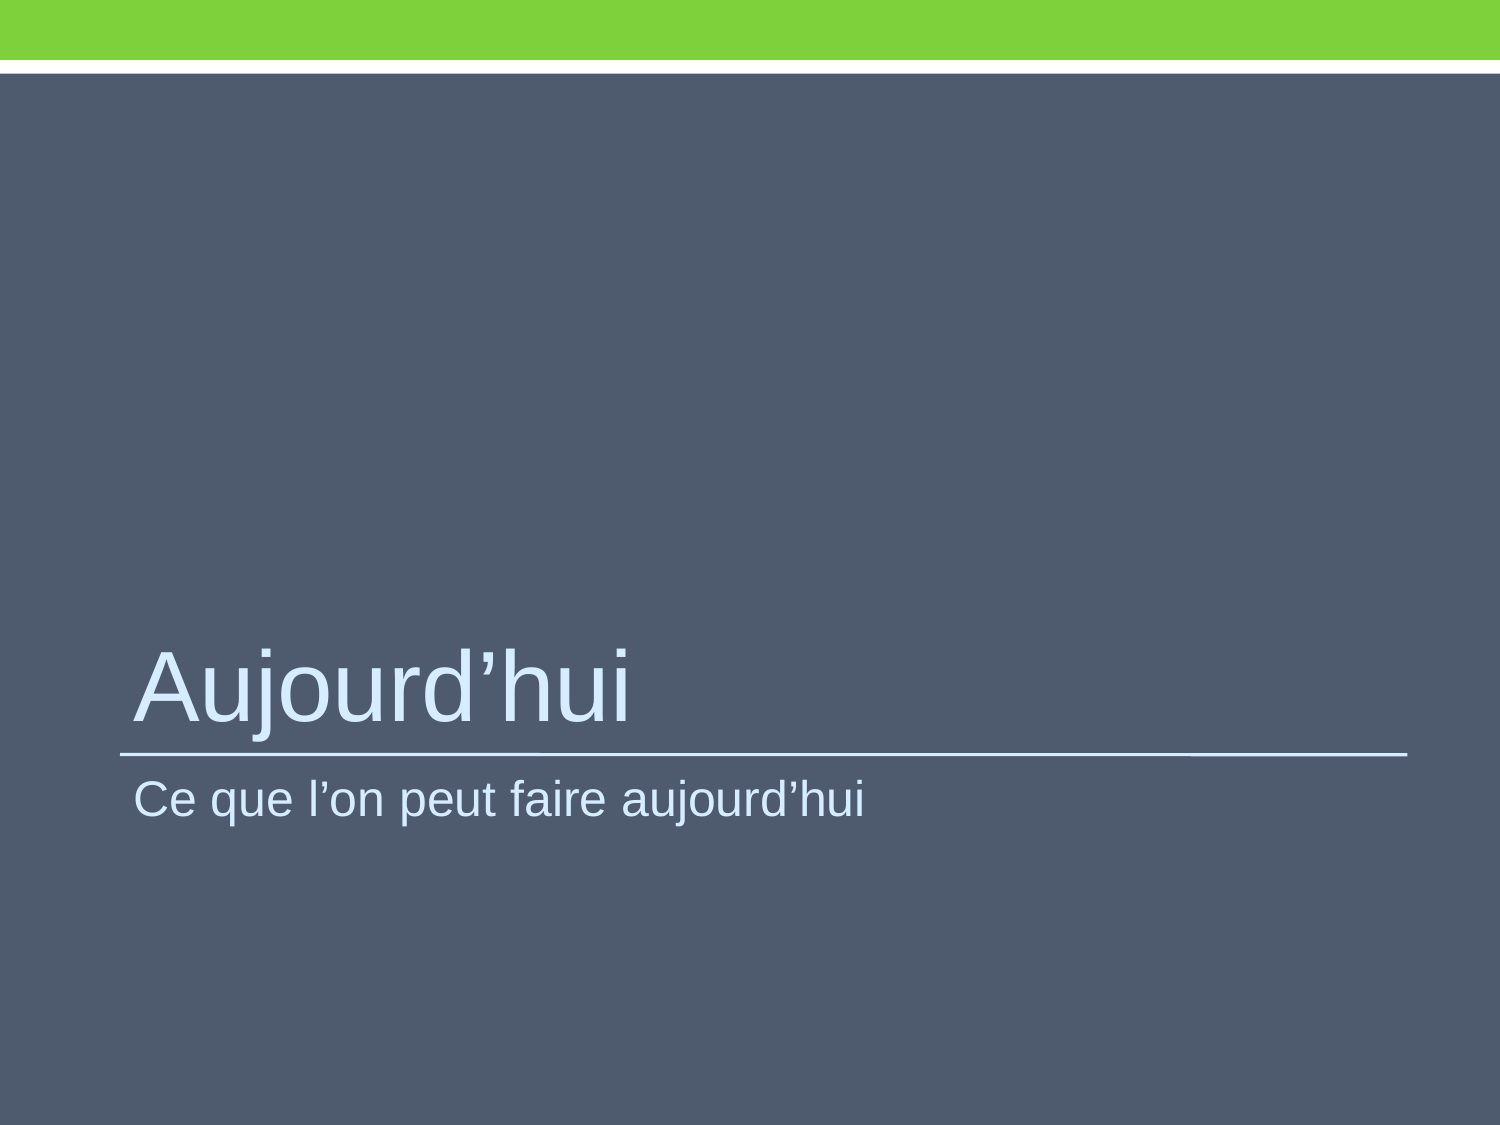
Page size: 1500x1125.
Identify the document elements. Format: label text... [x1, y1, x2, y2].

text_box Ce que l’on peut faire aujourd’hui [118, 758, 1394, 1005]
text_box Aujourd’hui [118, 387, 1394, 749]
